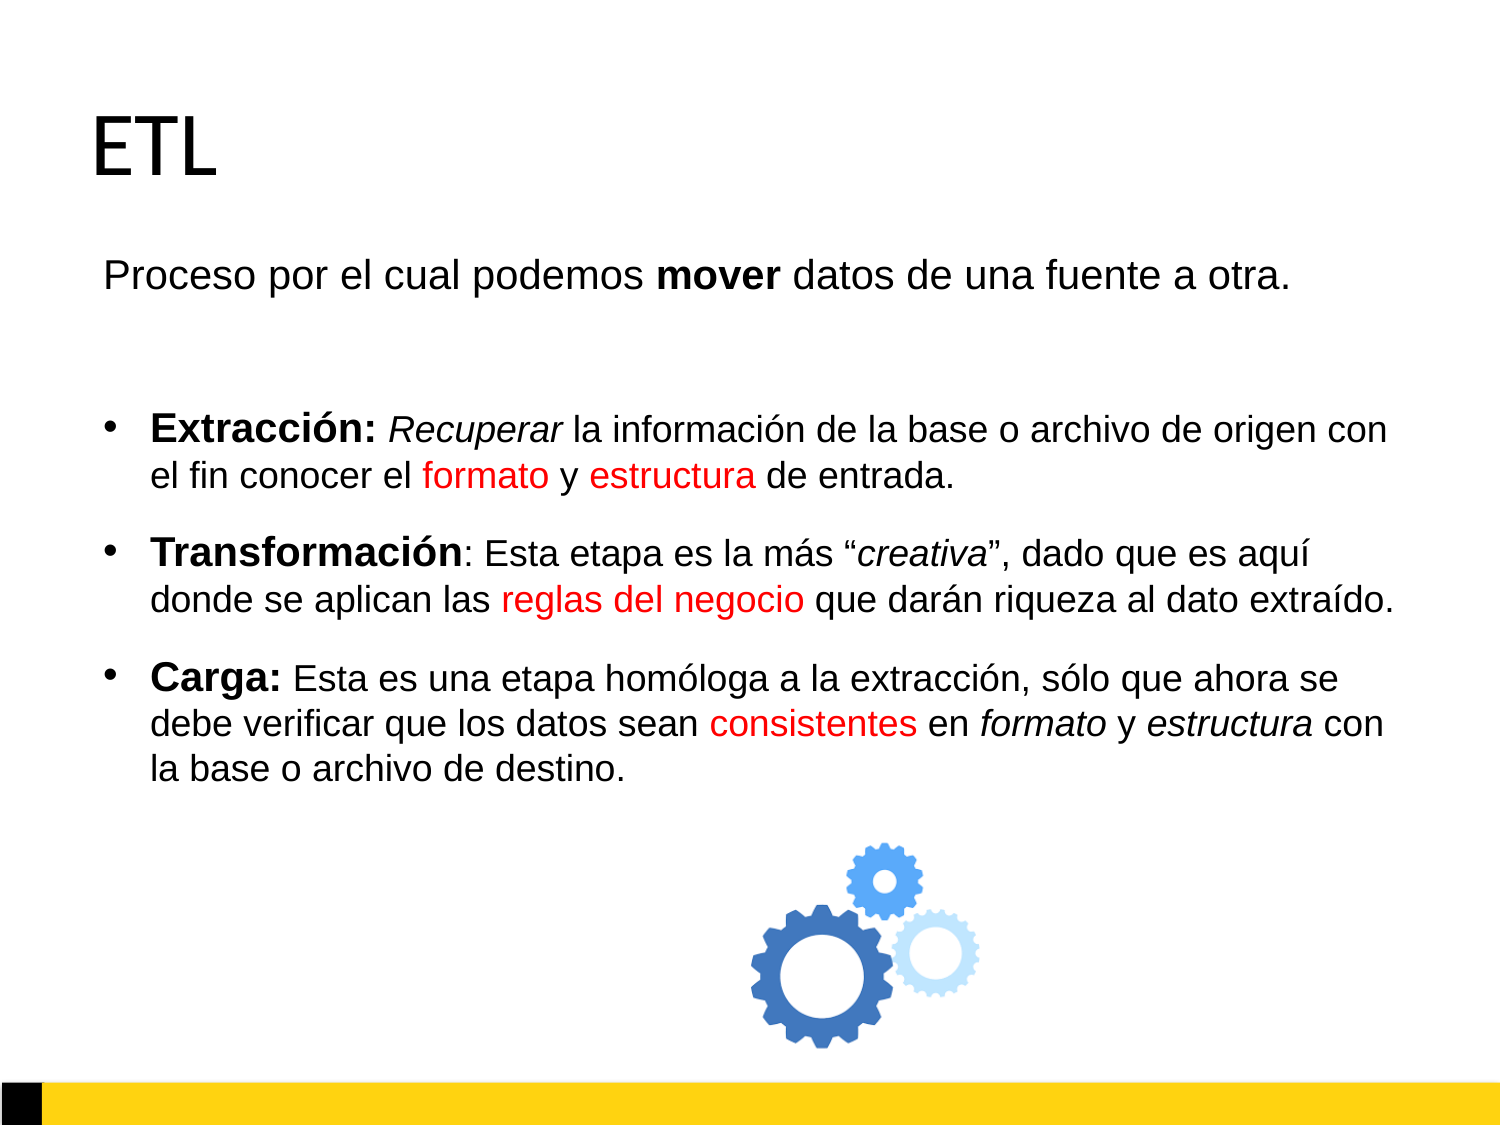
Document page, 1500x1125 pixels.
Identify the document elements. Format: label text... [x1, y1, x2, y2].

title ETL [75, 45, 1425, 233]
text_box Proceso por el cual podemos mover datos de una fuente a otra. Extracción: Recuperar la información de la base o archivo de origen con el fin conocer el formato y estructura de entrada. Transformación: Esta etapa es la más “creativa”, dado que es aquí donde se aplican las reglas del negocio que darán riqueza al dato extraído. Carga: Esta es una etapa homóloga a la extracción, sólo que ahora se debe verificar que los datos sean consistentes en formato y estructura con la base o archivo de destino. [88, 232, 1412, 725]
picture [749, 830, 981, 1062]
